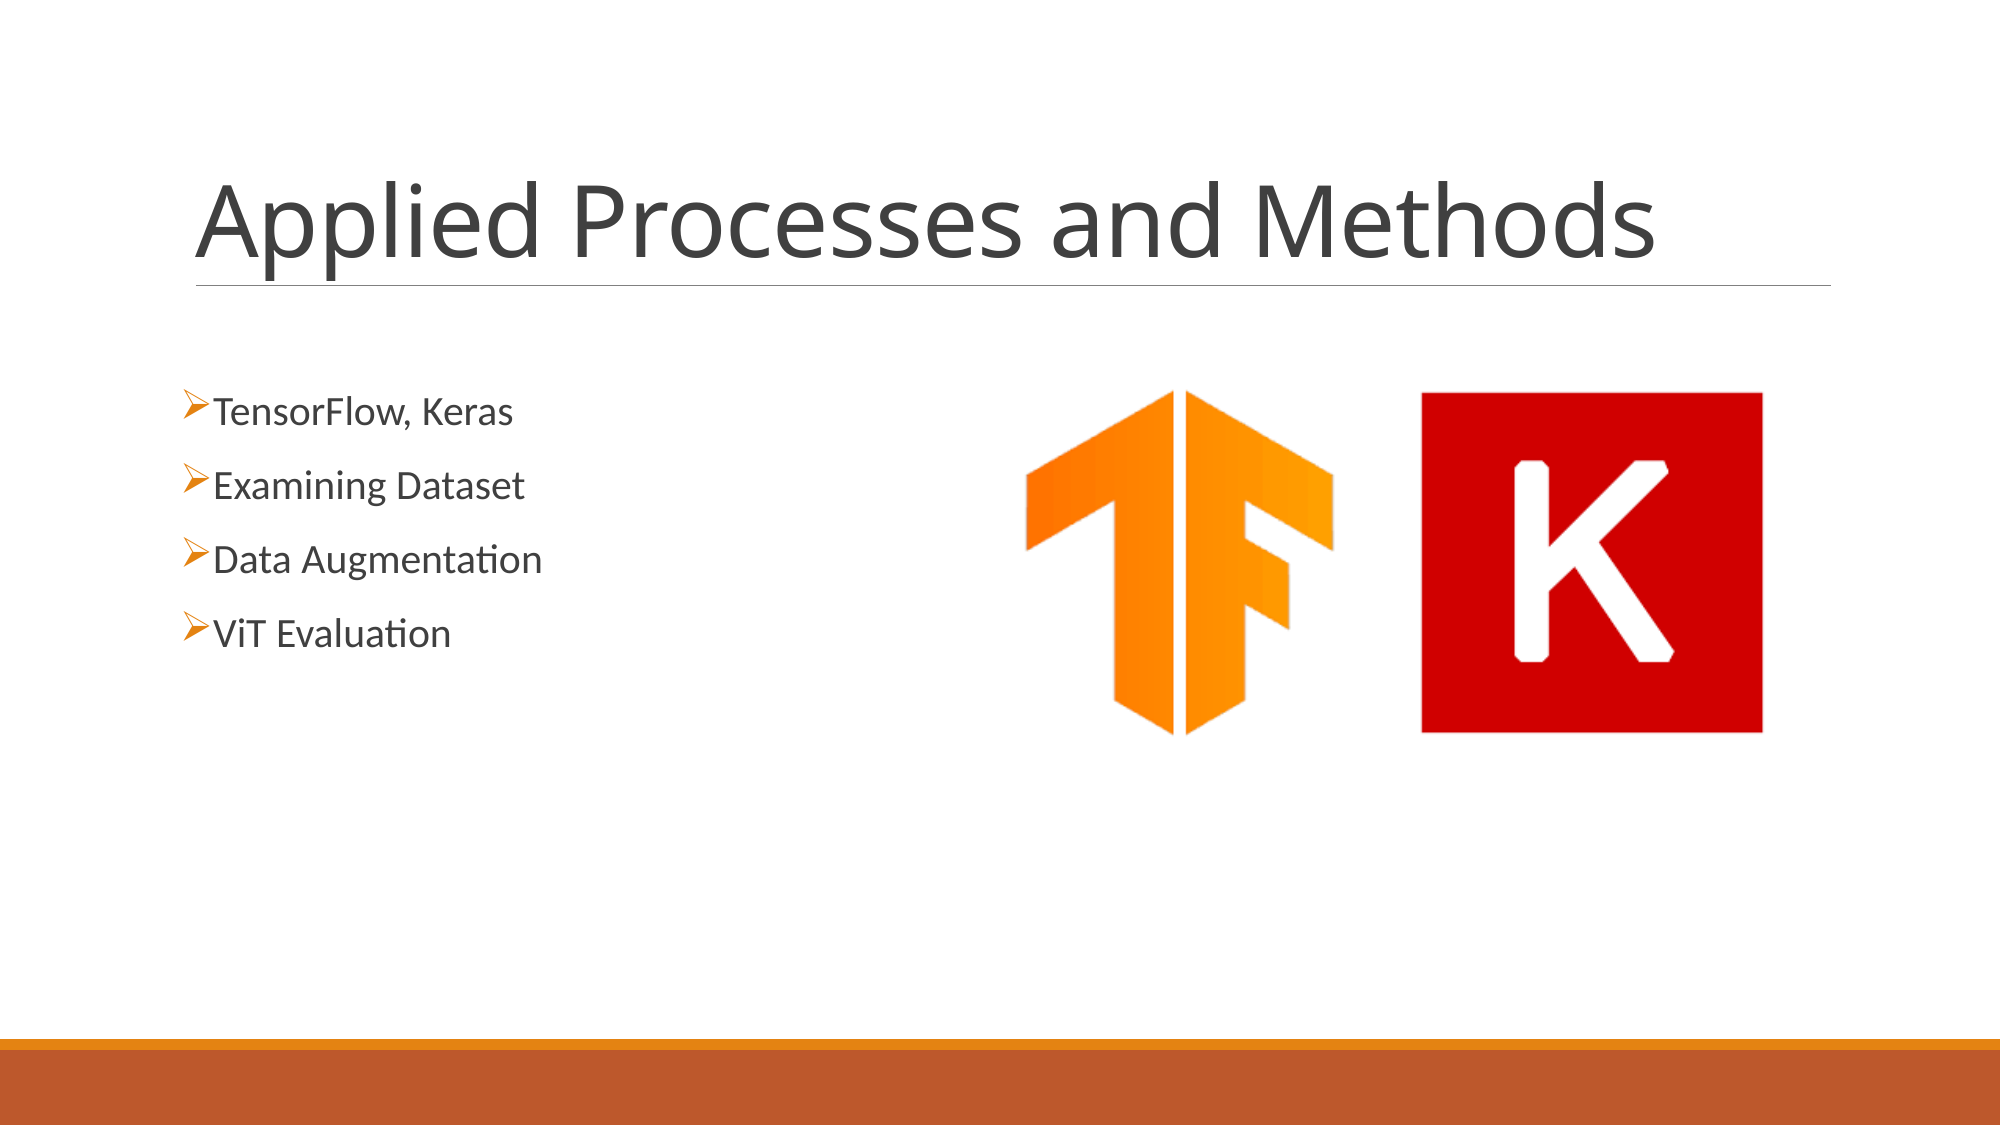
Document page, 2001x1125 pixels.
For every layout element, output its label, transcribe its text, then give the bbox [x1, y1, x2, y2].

picture [1004, 386, 1356, 739]
picture [1416, 386, 1769, 740]
list TensorFlow, Keras Examining Dataset Data Augmentation ViT Evaluation [180, 302, 1830, 963]
title Applied Processes and Methods [180, 47, 1830, 285]
